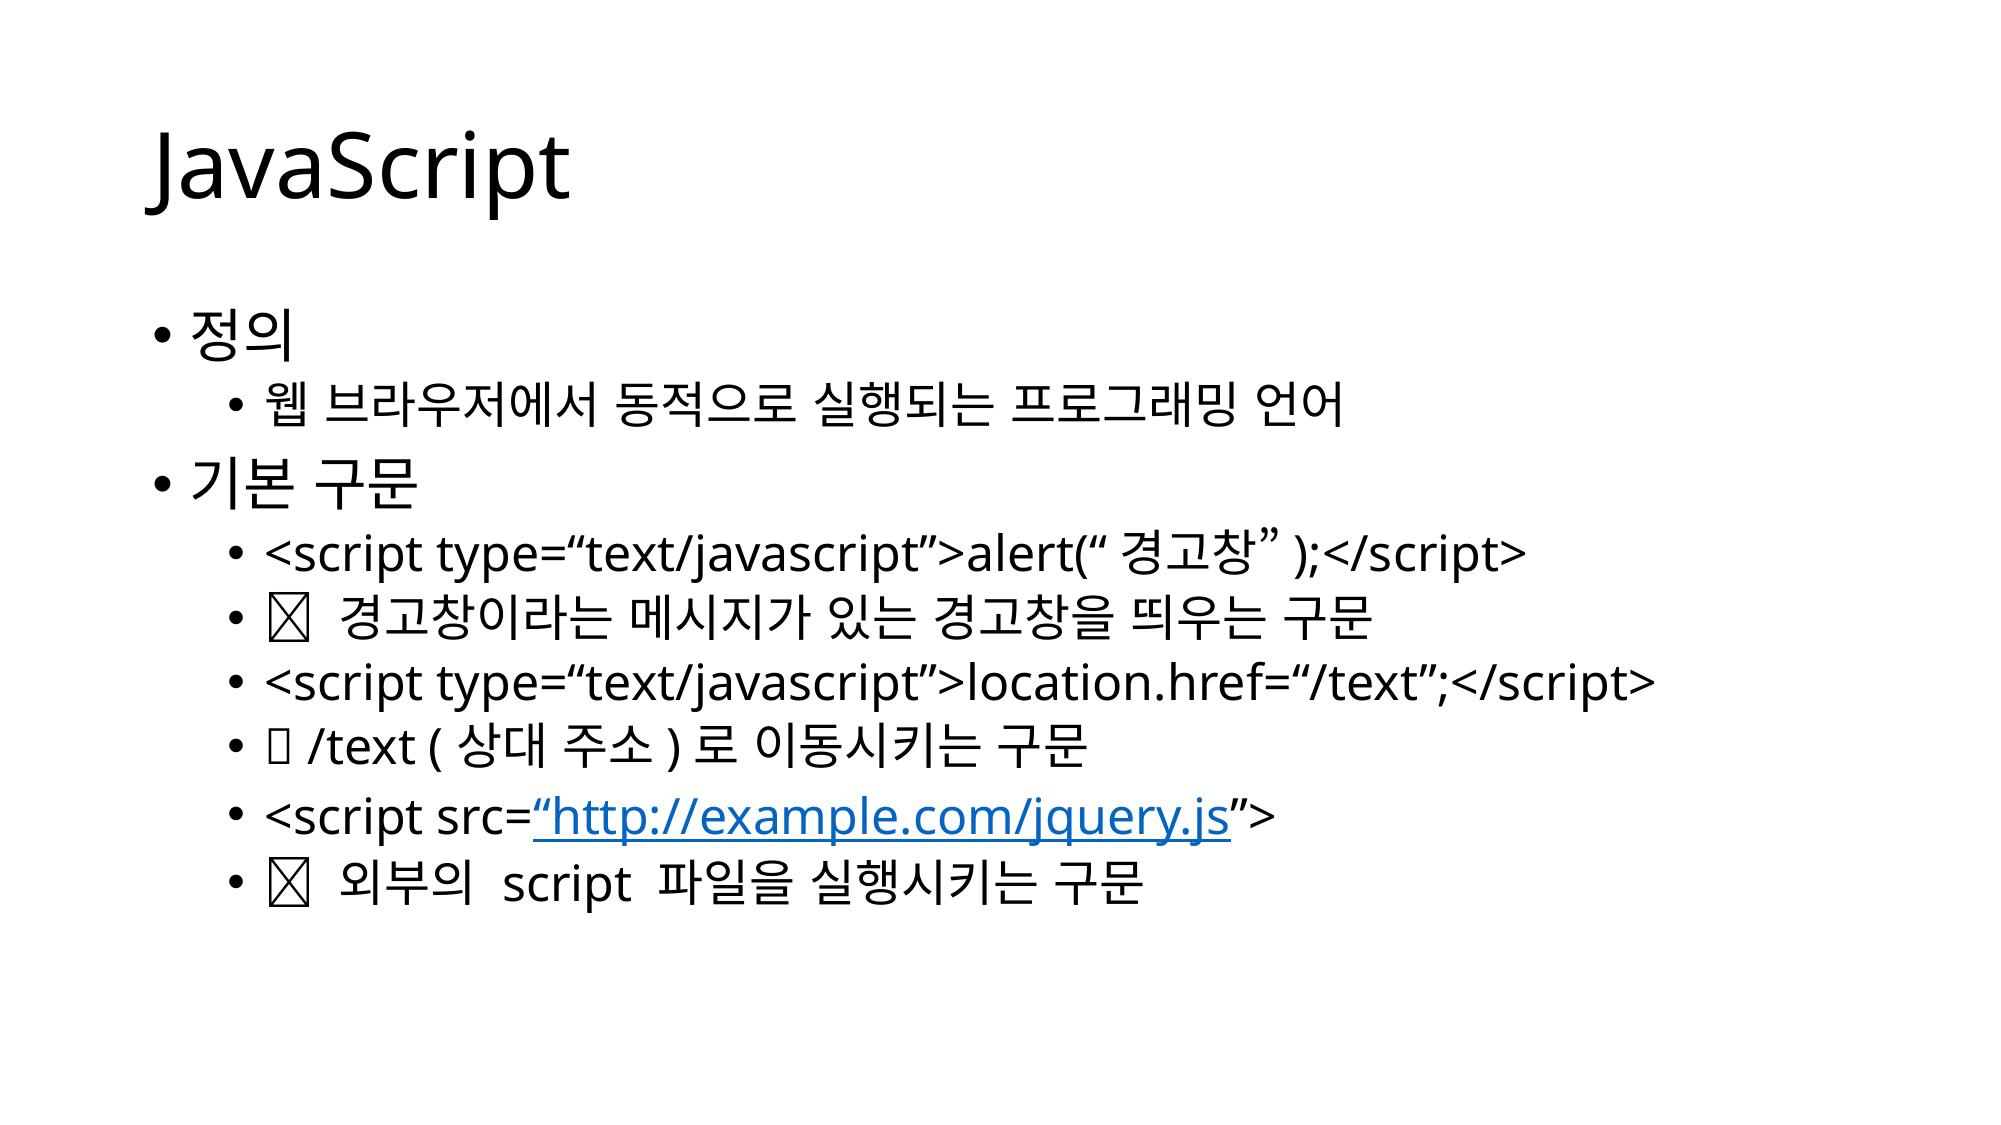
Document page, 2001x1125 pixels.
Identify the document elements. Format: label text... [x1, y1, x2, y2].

list 정의 웹 브라우저에서 동적으로 실행되는 프로그래밍 언어 기본 구문 <script type=“text/javascript”>alert(“경고창”);</script>  경고창이라는 메시지가 있는 경고창을 띄우는 구문 <script type=“text/javascript”>location.href=“/text”;</script>  /text (상대 주소)로 이동시키는 구문 <script src=“http://example.com/jquery.js”>  외부의 script 파일을 실행시키는 구문 [137, 299, 1863, 1014]
title JavaScript [137, 59, 1863, 278]
